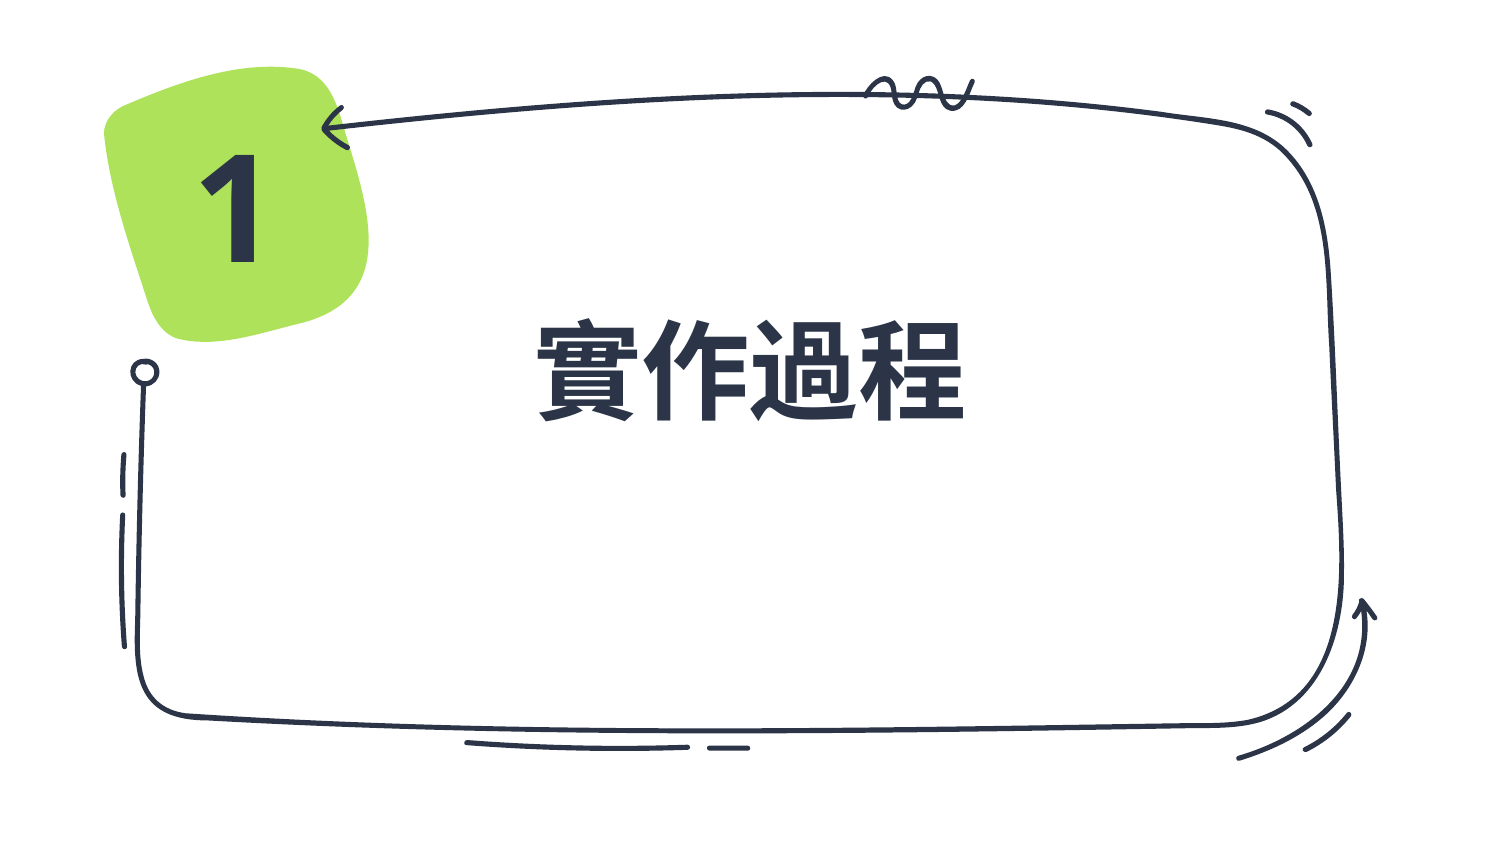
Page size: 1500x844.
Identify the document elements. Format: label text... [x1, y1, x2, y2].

title 實作過程 [290, 324, 1210, 435]
text_box 1 [112, 80, 358, 325]
